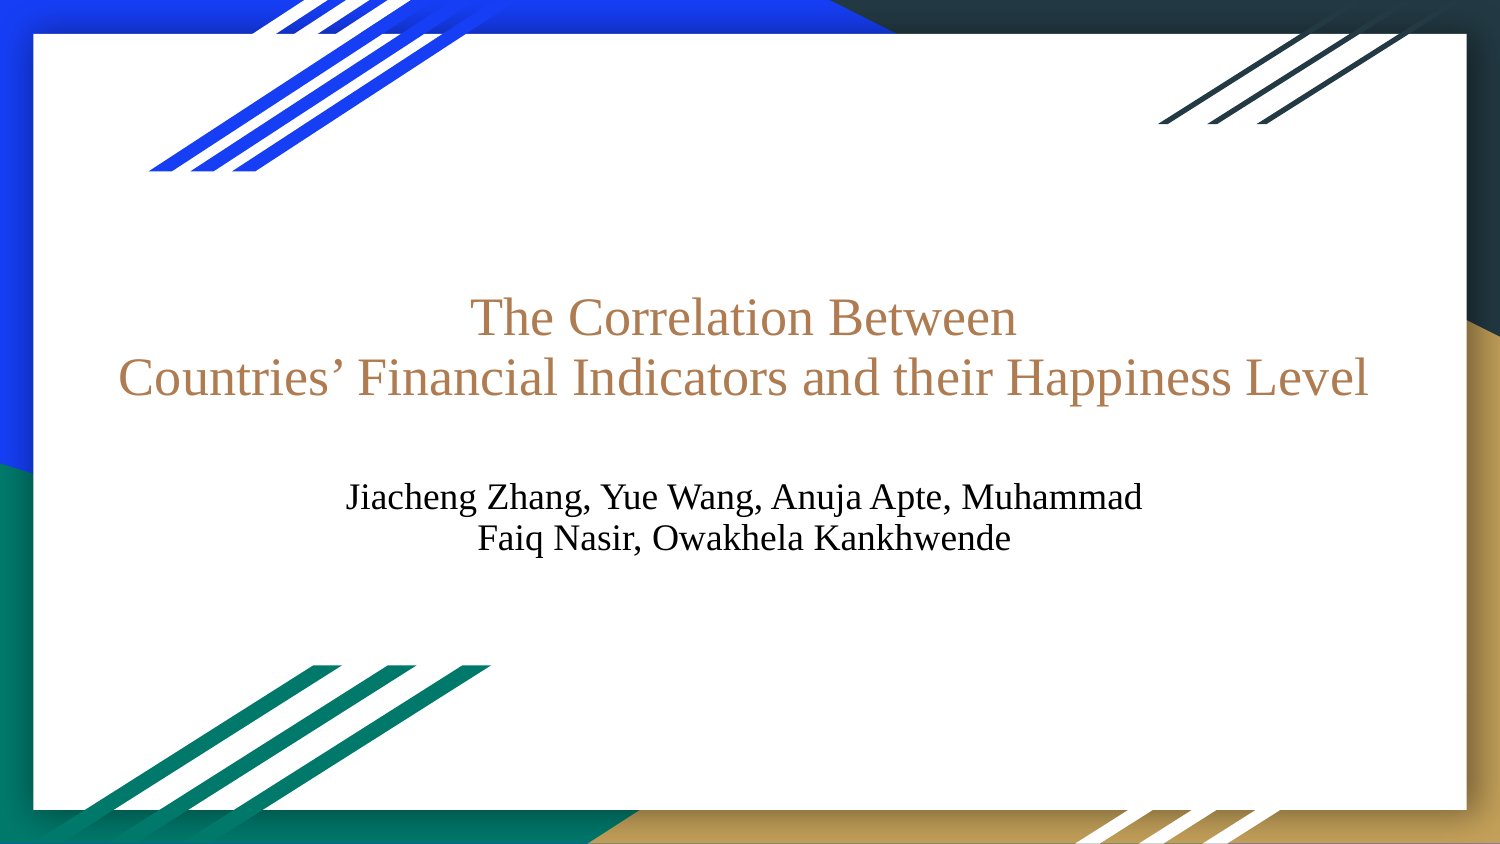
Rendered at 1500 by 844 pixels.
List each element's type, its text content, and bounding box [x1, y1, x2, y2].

subtitle Jiacheng Zhang, Yue Wang, Anuja Apte, Muhammad Faiq Nasir, Owakhela Kankhwende [304, 460, 1185, 610]
title The Correlation Between Countries’ Financial Indicators and their Happiness Level [52, 265, 1438, 429]
